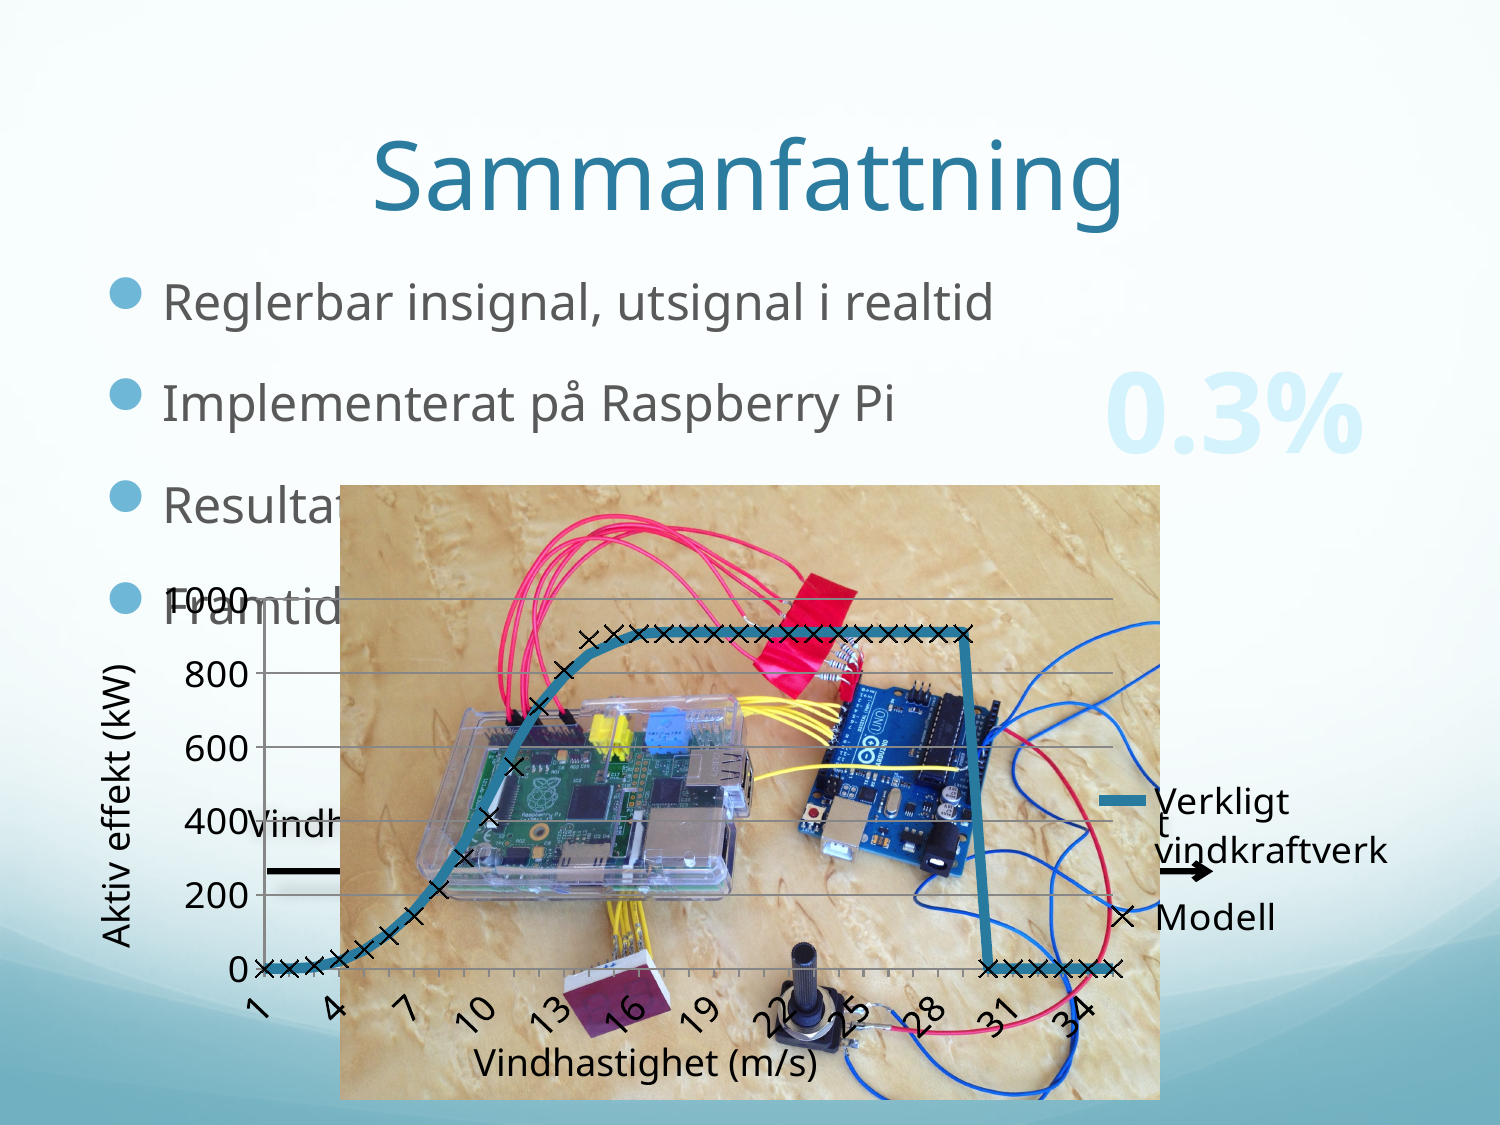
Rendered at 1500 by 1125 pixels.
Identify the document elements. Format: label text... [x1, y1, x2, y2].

text_box 0.3% [1089, 333, 1382, 484]
list Reglerbar insignal, utsignal i realtid Implementerat på Raspberry Pi Resultat Framtida användningsområde [90, 262, 1410, 570]
picture [339, 1093, 1161, 1101]
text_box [84, 573, 1416, 1093]
title Sammanfattning [90, 17, 1410, 237]
picture [339, 484, 1161, 573]
